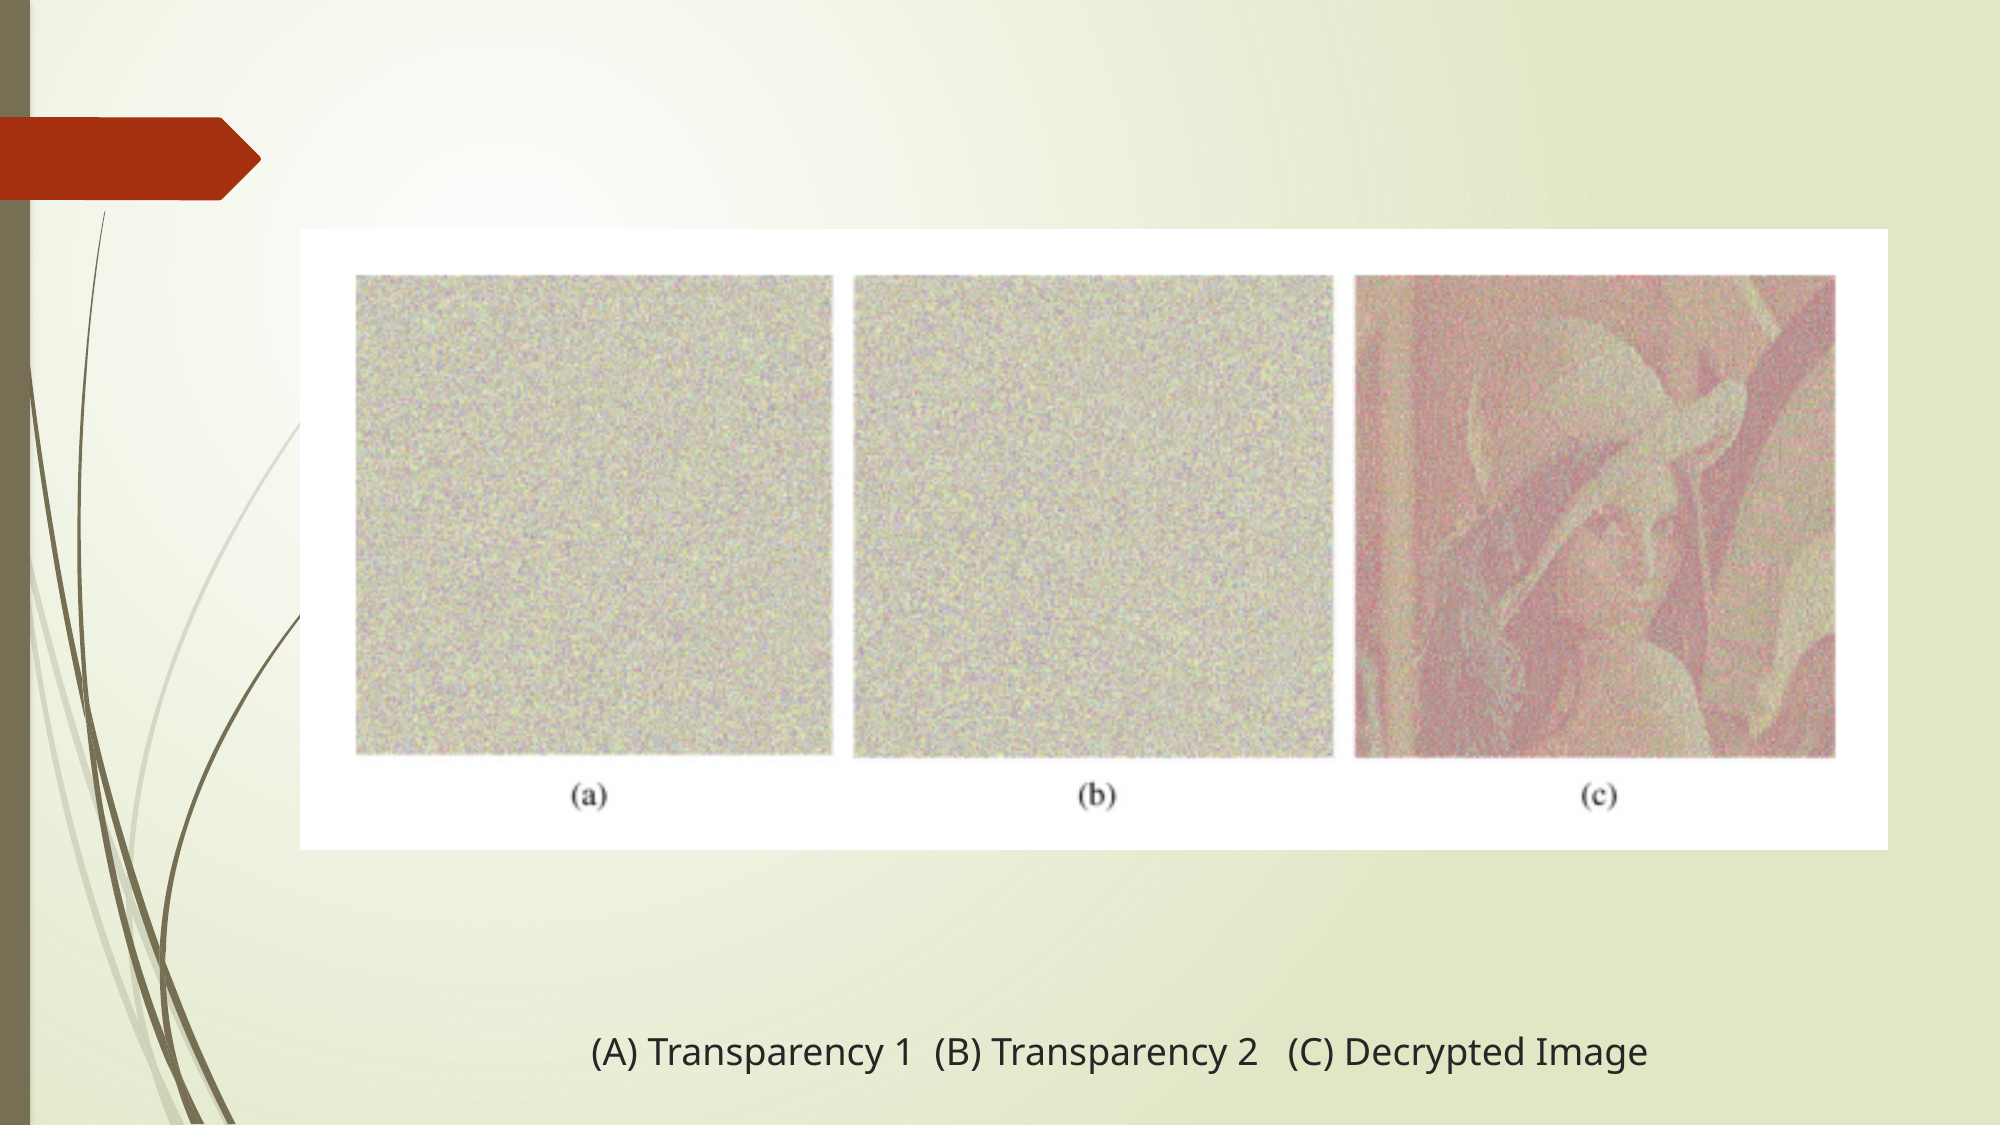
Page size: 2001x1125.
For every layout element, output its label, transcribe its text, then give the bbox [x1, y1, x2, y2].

picture [299, 228, 1888, 850]
title (A) Transparency 1 (B) Transparency 2 (C) Decrypted Image [576, 1019, 2000, 1125]
